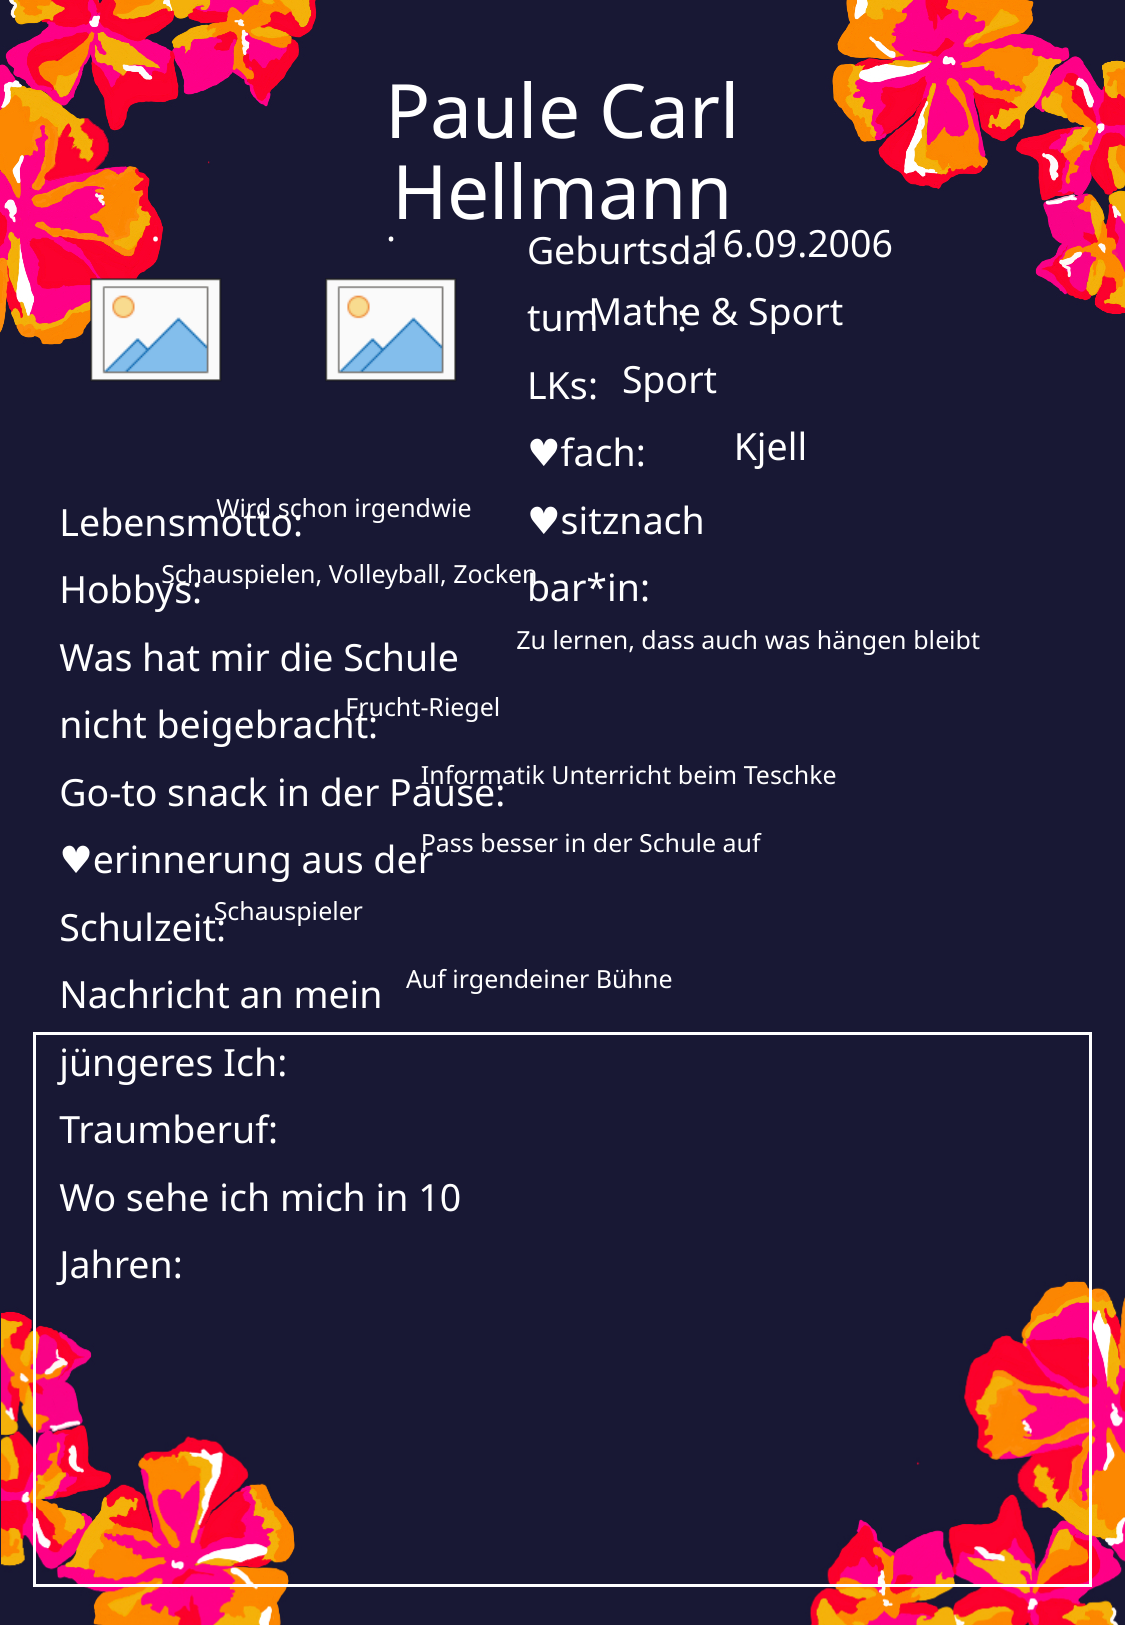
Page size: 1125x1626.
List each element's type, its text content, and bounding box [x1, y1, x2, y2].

list Kjell [718, 420, 1091, 483]
list Zu lernen, dass auch was hängen bleibt [501, 620, 1091, 682]
list Frucht-Riegel [330, 687, 1091, 749]
list Schauspieler [198, 891, 1091, 954]
picture [292, 788, 303, 802]
picture [213, 796, 223, 802]
list Mathe & Sport [573, 285, 1091, 347]
picture [1, 824, 1125, 1625]
list 16.09.2006 [686, 217, 1091, 277]
list Wird schon irgendwie [201, 488, 1091, 548]
picture [396, 782, 405, 793]
picture [396, 795, 405, 802]
list Auf irgendeiner Bühne [391, 959, 1091, 1022]
picture [0, 0, 1125, 802]
picture [348, 788, 358, 794]
picture [139, 788, 151, 802]
list Sport [607, 353, 1091, 416]
picture [91, 788, 103, 802]
picture [324, 788, 336, 802]
picture [191, 788, 202, 802]
list Informatik Unterricht beim Teschke [405, 755, 1091, 818]
list Pass besser in der Schule auf [405, 823, 1091, 886]
list Schauspielen, Volleyball, Zocken [146, 554, 1091, 616]
list Paule Carl Hellmann [323, 66, 802, 153]
